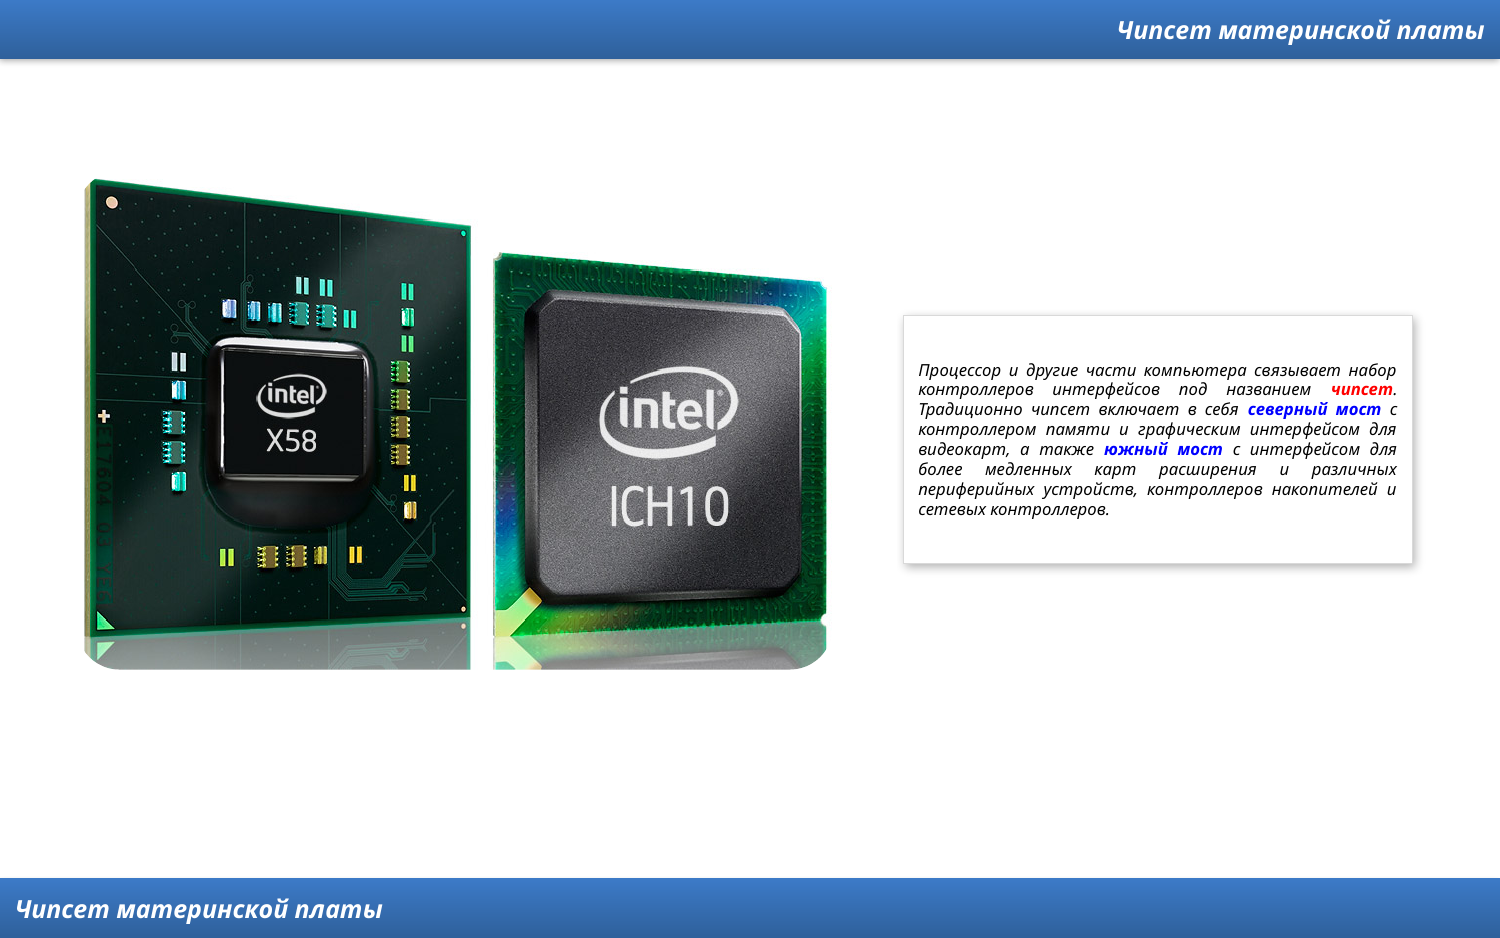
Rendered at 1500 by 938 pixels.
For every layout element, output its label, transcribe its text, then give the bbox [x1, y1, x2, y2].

picture [76, 170, 833, 670]
text_box Чипсет материнской платы [0, 0, 1500, 59]
text_box Чипсет материнской платы [0, 878, 1500, 938]
text_box Процессор и другие части компьютера связывает набор контроллеров интерфейсов под названием чипсет. Традиционно чипсет включает в себя северный мост с контроллером памяти и графическим интерфейсом для видеокарт, а также южный мост с интерфейсом для более медленных карт расширения и различных периферийных устройств, контроллеров накопителей и сетевых контроллеров. [901, 313, 1414, 565]
